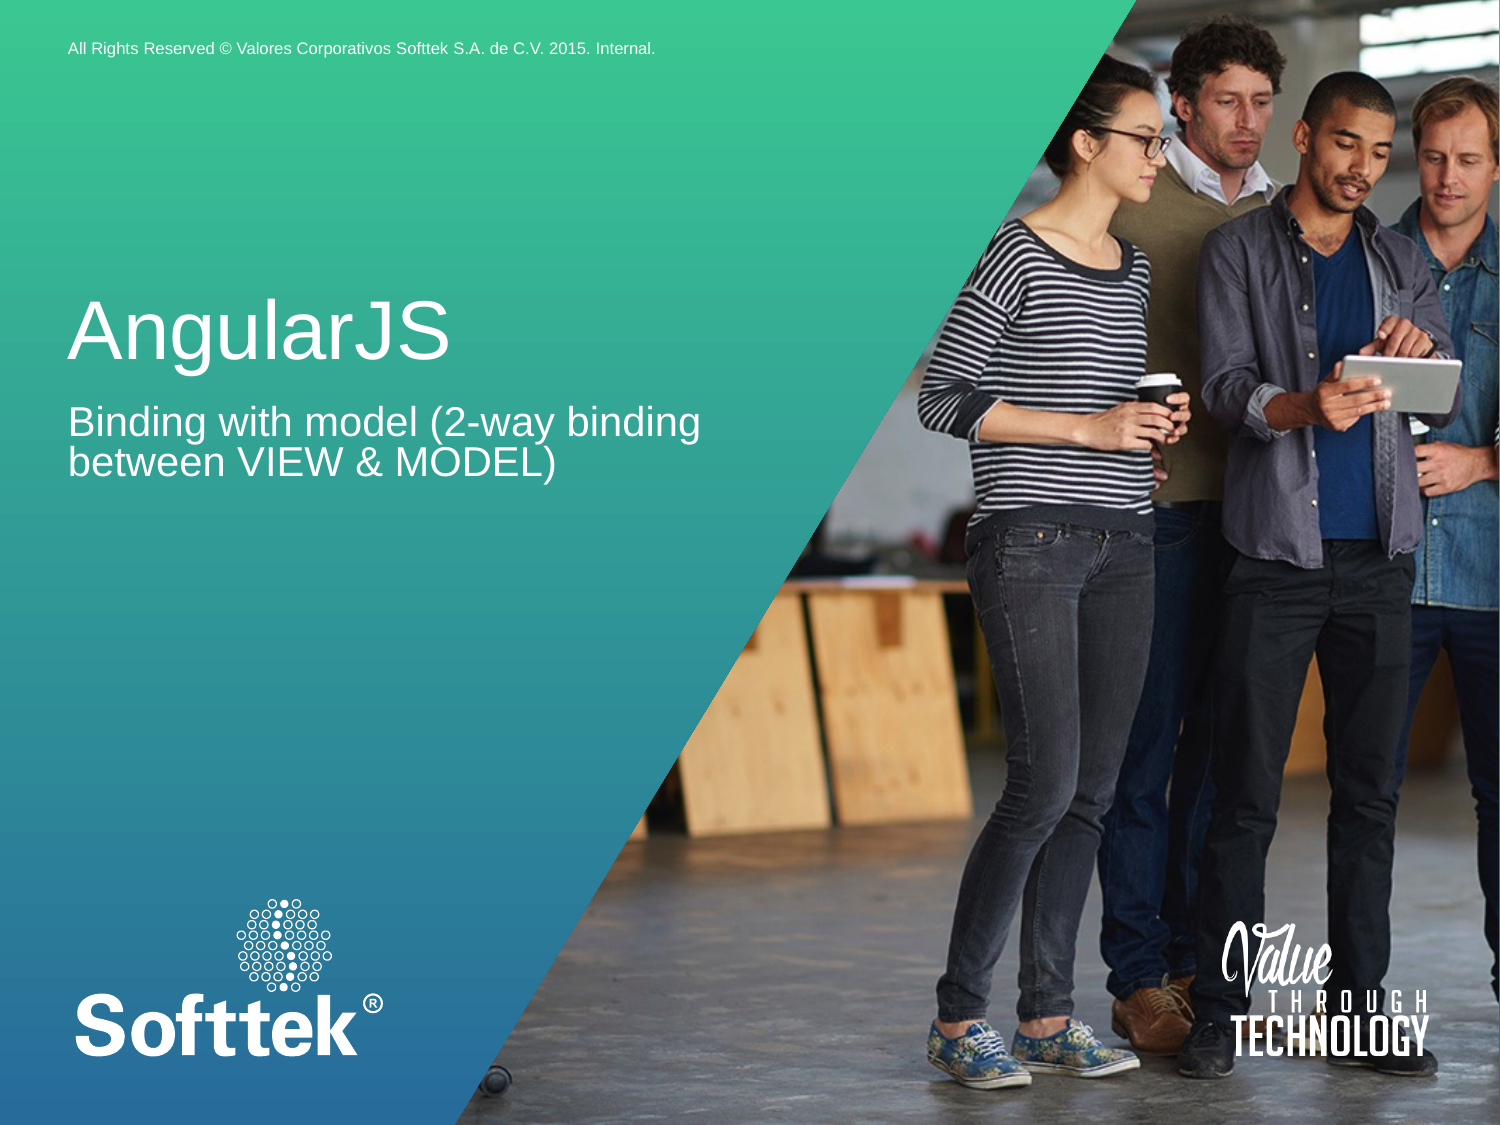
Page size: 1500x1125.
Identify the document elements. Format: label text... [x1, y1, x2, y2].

list Binding with model (2-way binding between VIEW & MODEL) [53, 397, 774, 528]
picture [456, 0, 1499, 1125]
title AngularJS [53, 66, 774, 386]
